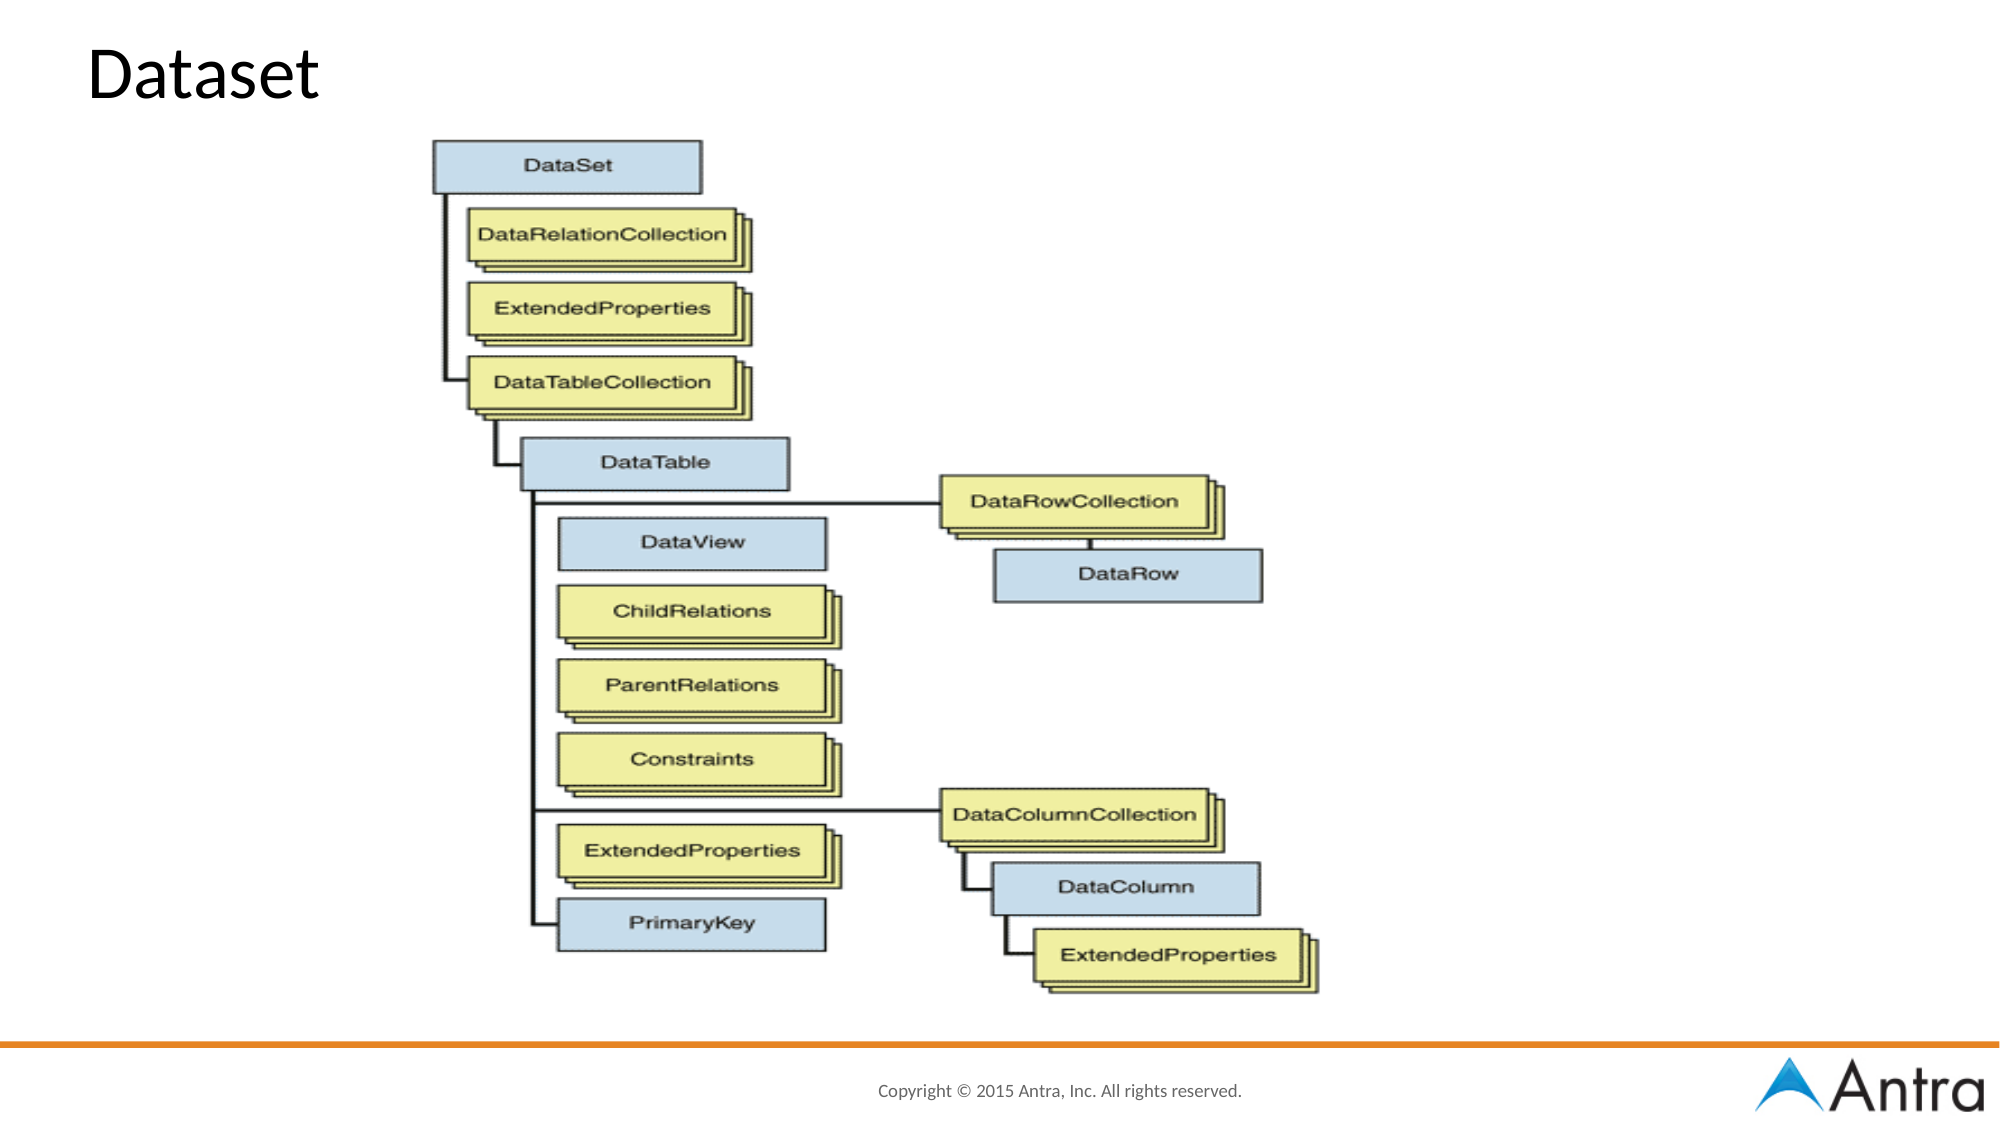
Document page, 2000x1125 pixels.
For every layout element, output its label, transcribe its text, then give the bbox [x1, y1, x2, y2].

title Dataset [87, 29, 1913, 113]
picture [424, 134, 1432, 1013]
picture [1744, 1048, 1994, 1122]
